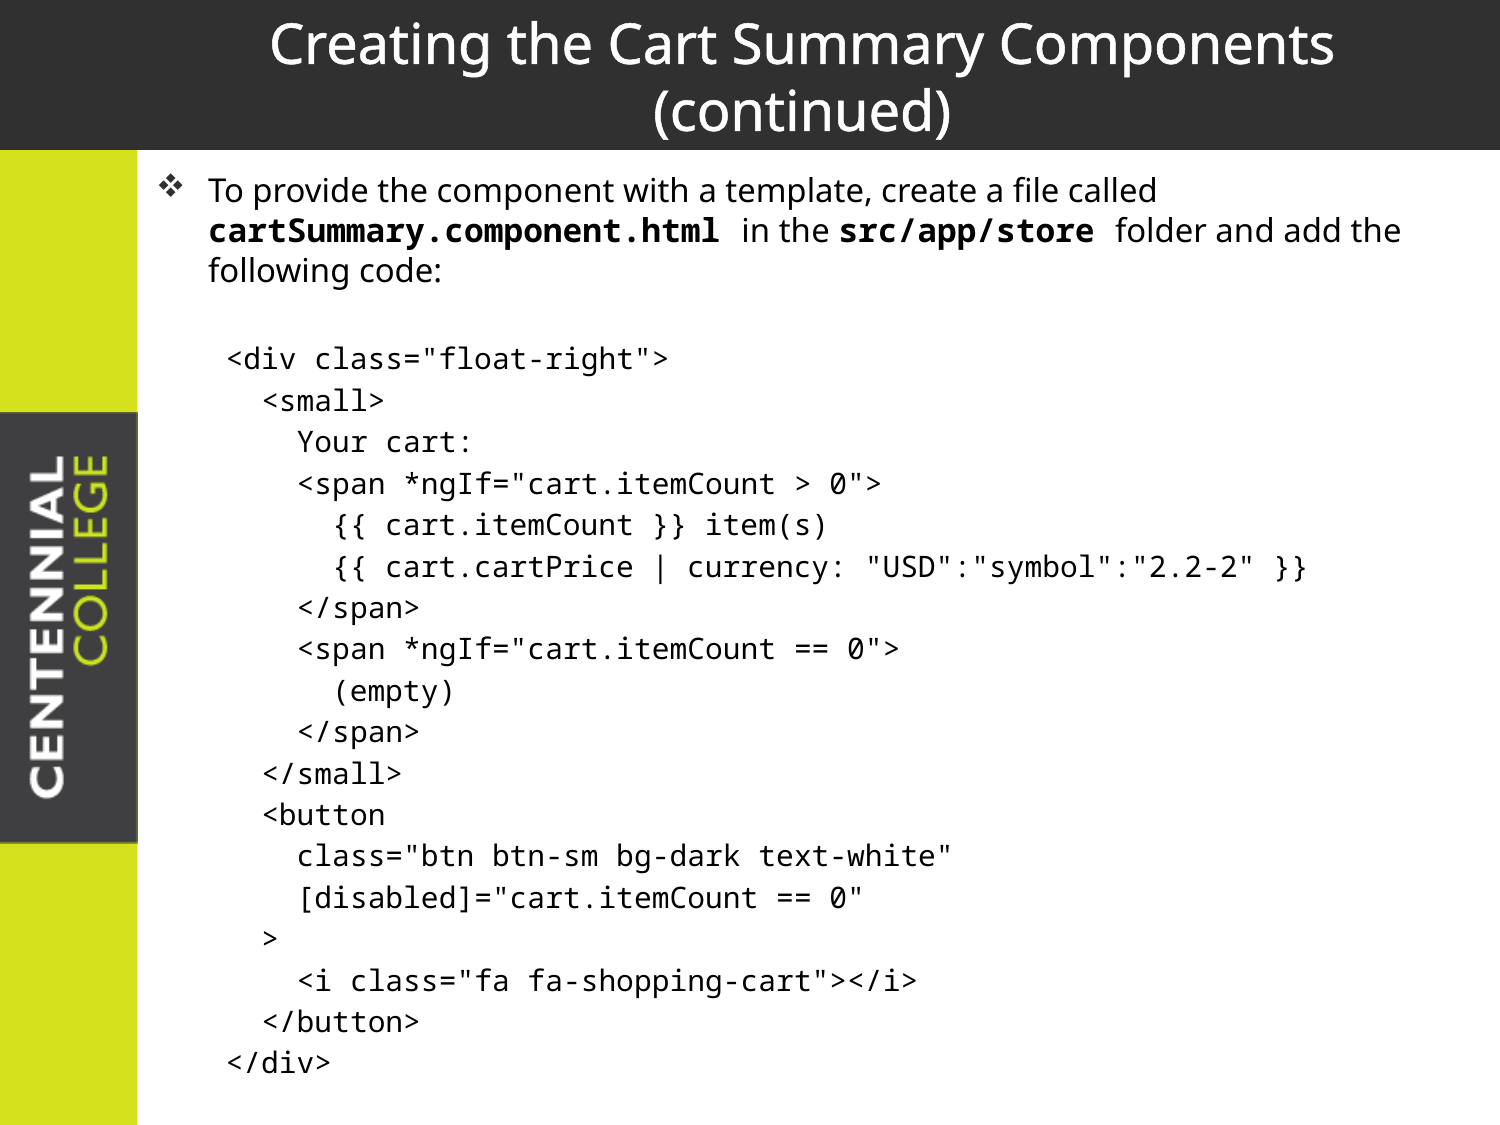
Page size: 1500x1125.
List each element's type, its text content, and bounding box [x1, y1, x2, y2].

list To provide the component with a template, create a file called cartSummary.component.html in the src/app/store folder and add the following code: <div class="float-right"> <small> Your cart: <span *ngIf="cart.itemCount > 0"> {{ cart.itemCount }} item(s) {{ cart.cartPrice | currency: "USD":"symbol":"2.2-2" }} </span> <span *ngIf="cart.itemCount == 0"> (empty) </span> </small> <button class="btn btn-sm bg-dark text-white" [disabled]="cart.itemCount == 0" > <i class="fa fa-shopping-cart"></i> </button> </div> [141, 162, 1467, 1088]
picture [0, 412, 138, 844]
title Creating the Cart Summary Components (continued) [137, 0, 1467, 150]
